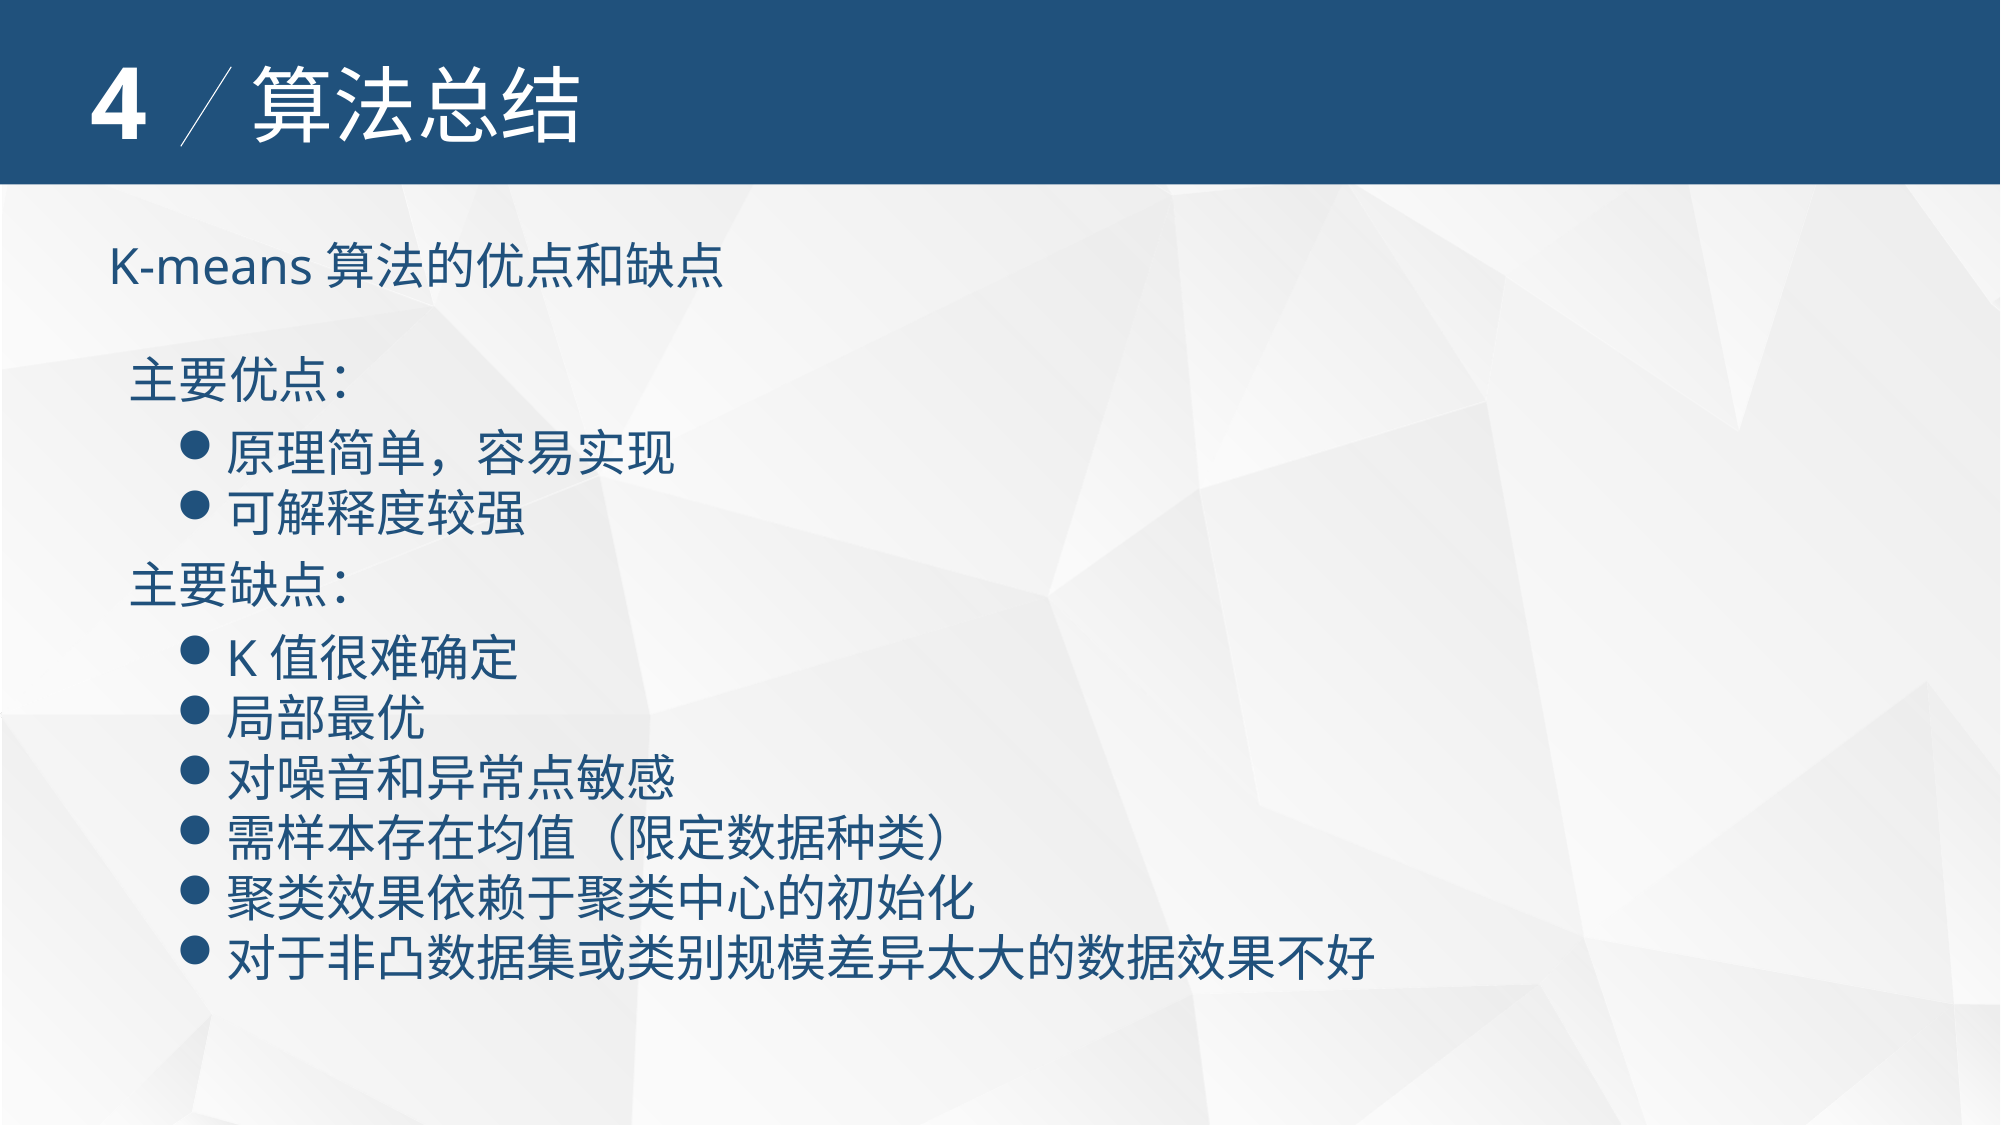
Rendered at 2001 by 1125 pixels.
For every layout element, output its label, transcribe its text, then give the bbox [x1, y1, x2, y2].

picture [0, 0, 2001, 1125]
text_box 主要优点： 原理简单，容易实现 可解释度较强 主要缺点： K值很难确定 局部最优 对噪音和异常点敏感 需样本存在均值（限定数据种类） 聚类效果依赖于聚类中心的初始化 对于非凸数据集或类别规模差异太大的数据效果不好 [114, 341, 1520, 994]
list 算法总结 [235, 57, 989, 139]
text_box K-means算法的优点和缺点 [94, 226, 741, 302]
list 4 [75, 45, 218, 212]
